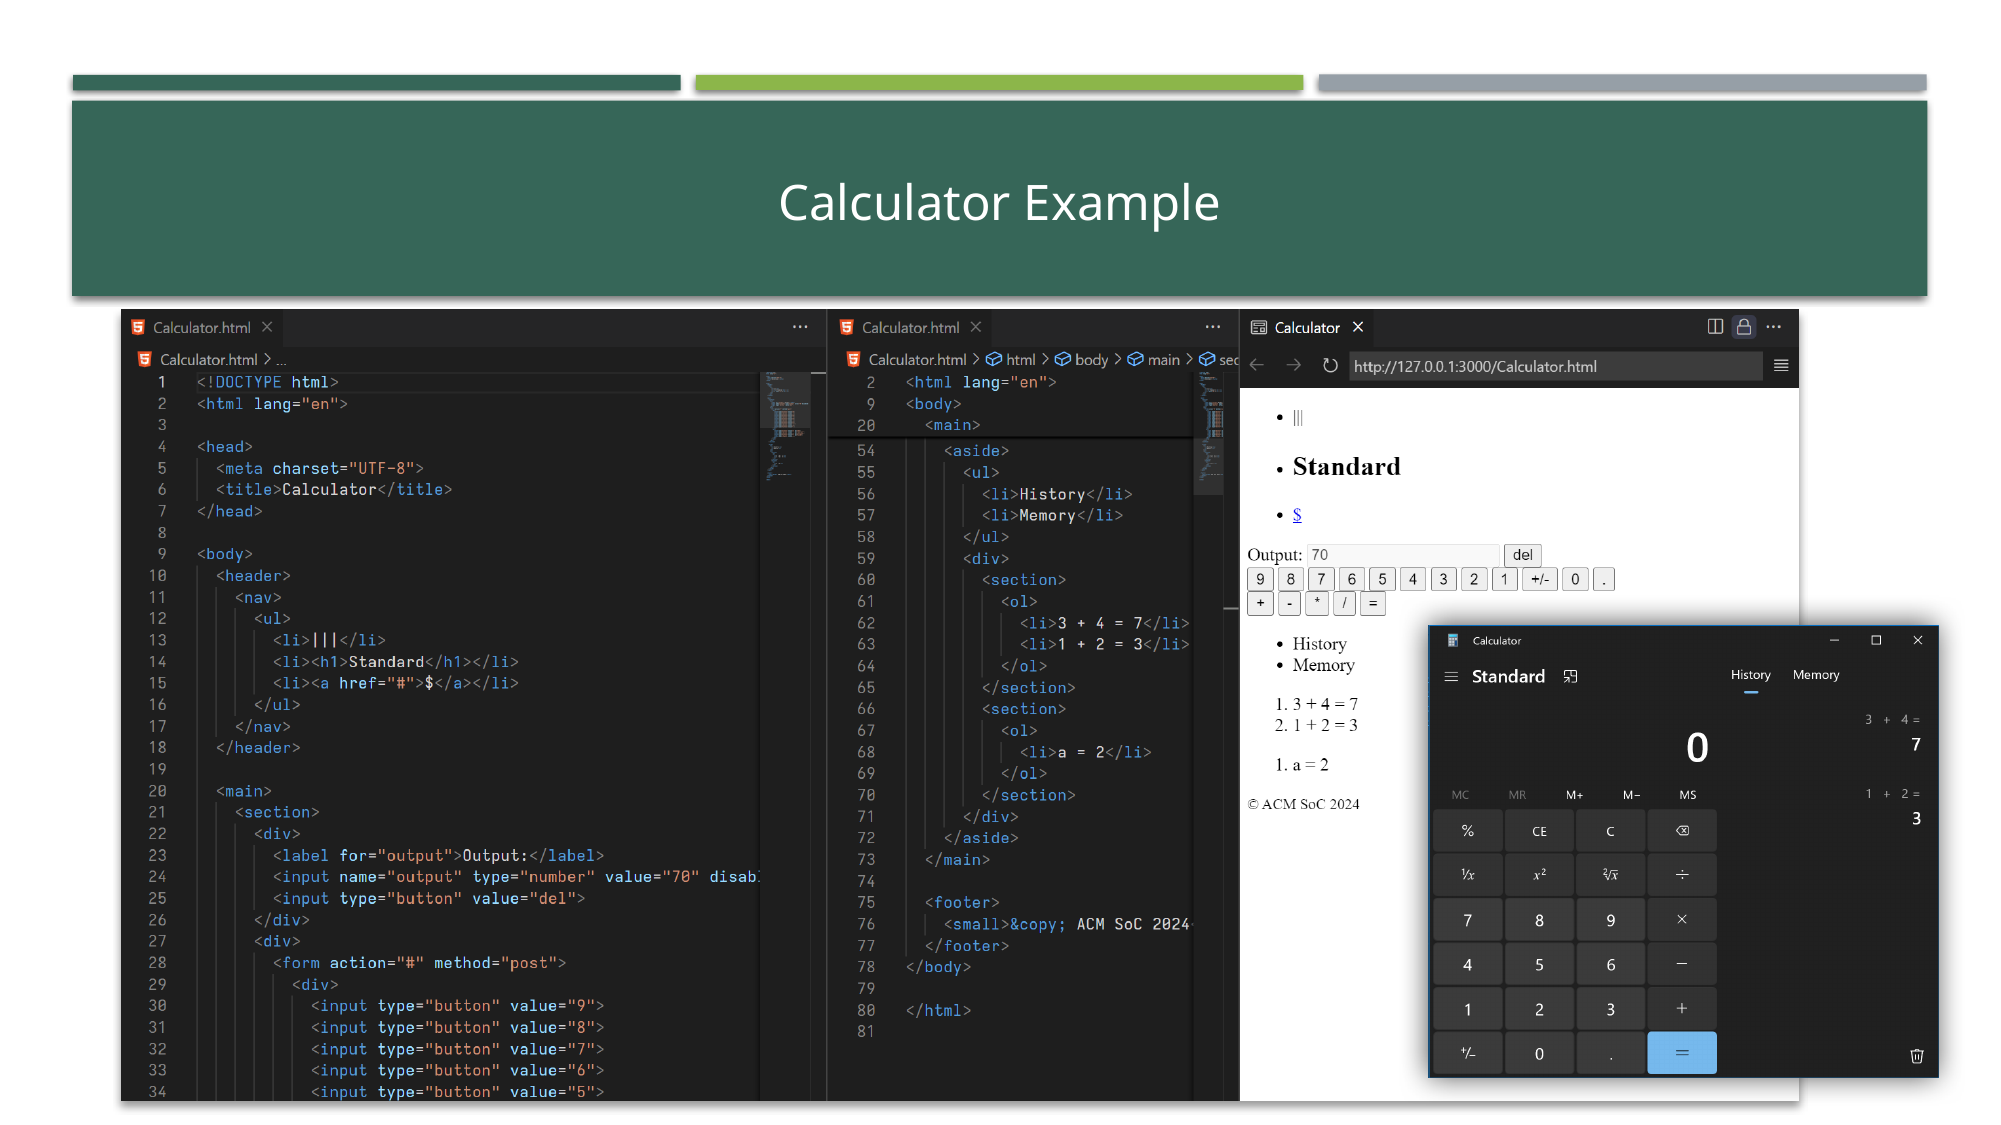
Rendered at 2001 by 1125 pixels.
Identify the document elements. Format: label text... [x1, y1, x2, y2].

picture [121, 309, 1940, 1101]
title Calculator Example [95, 163, 1905, 238]
